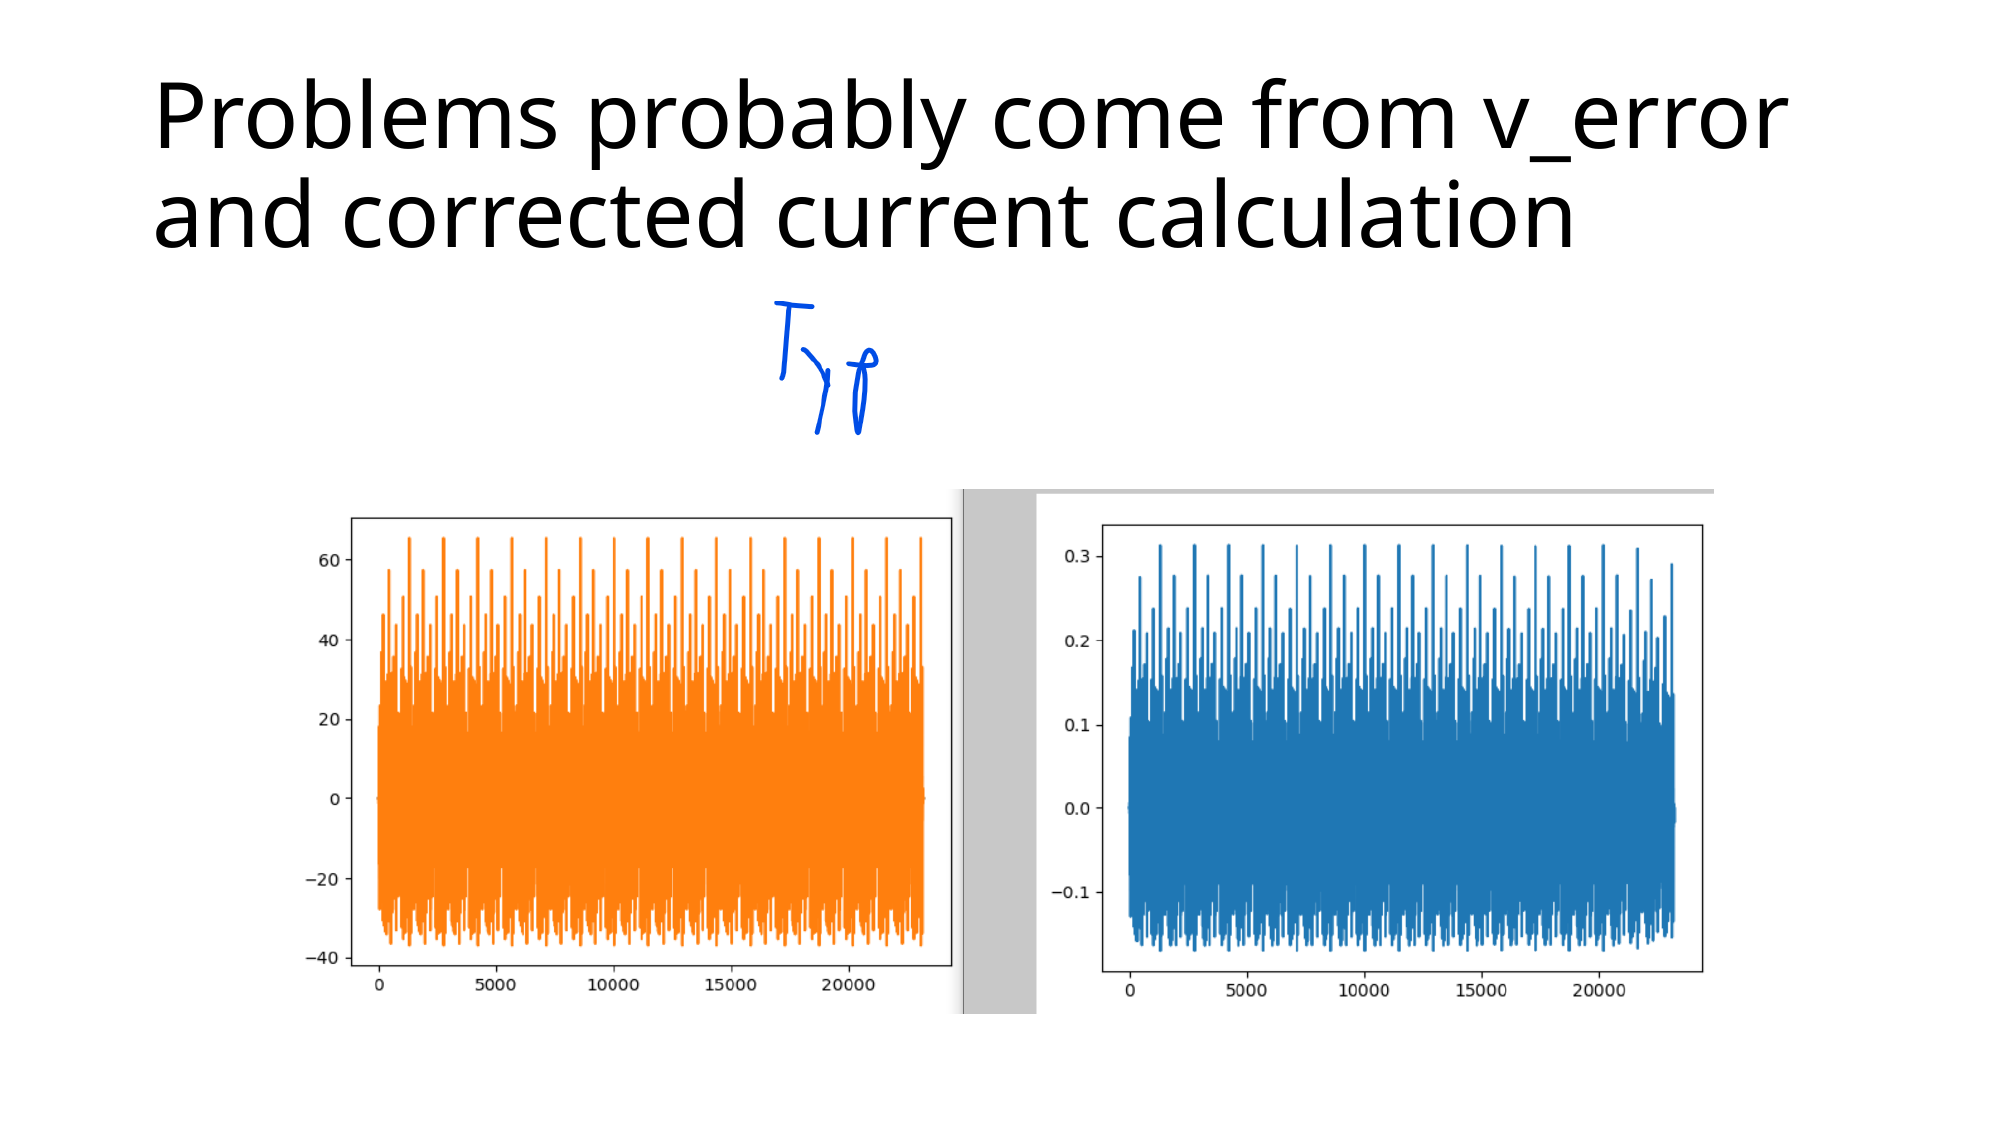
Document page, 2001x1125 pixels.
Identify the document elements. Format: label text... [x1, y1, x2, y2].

title Problems probably come from v_error and corrected current calculation [137, 59, 1863, 278]
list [286, 299, 1714, 1014]
